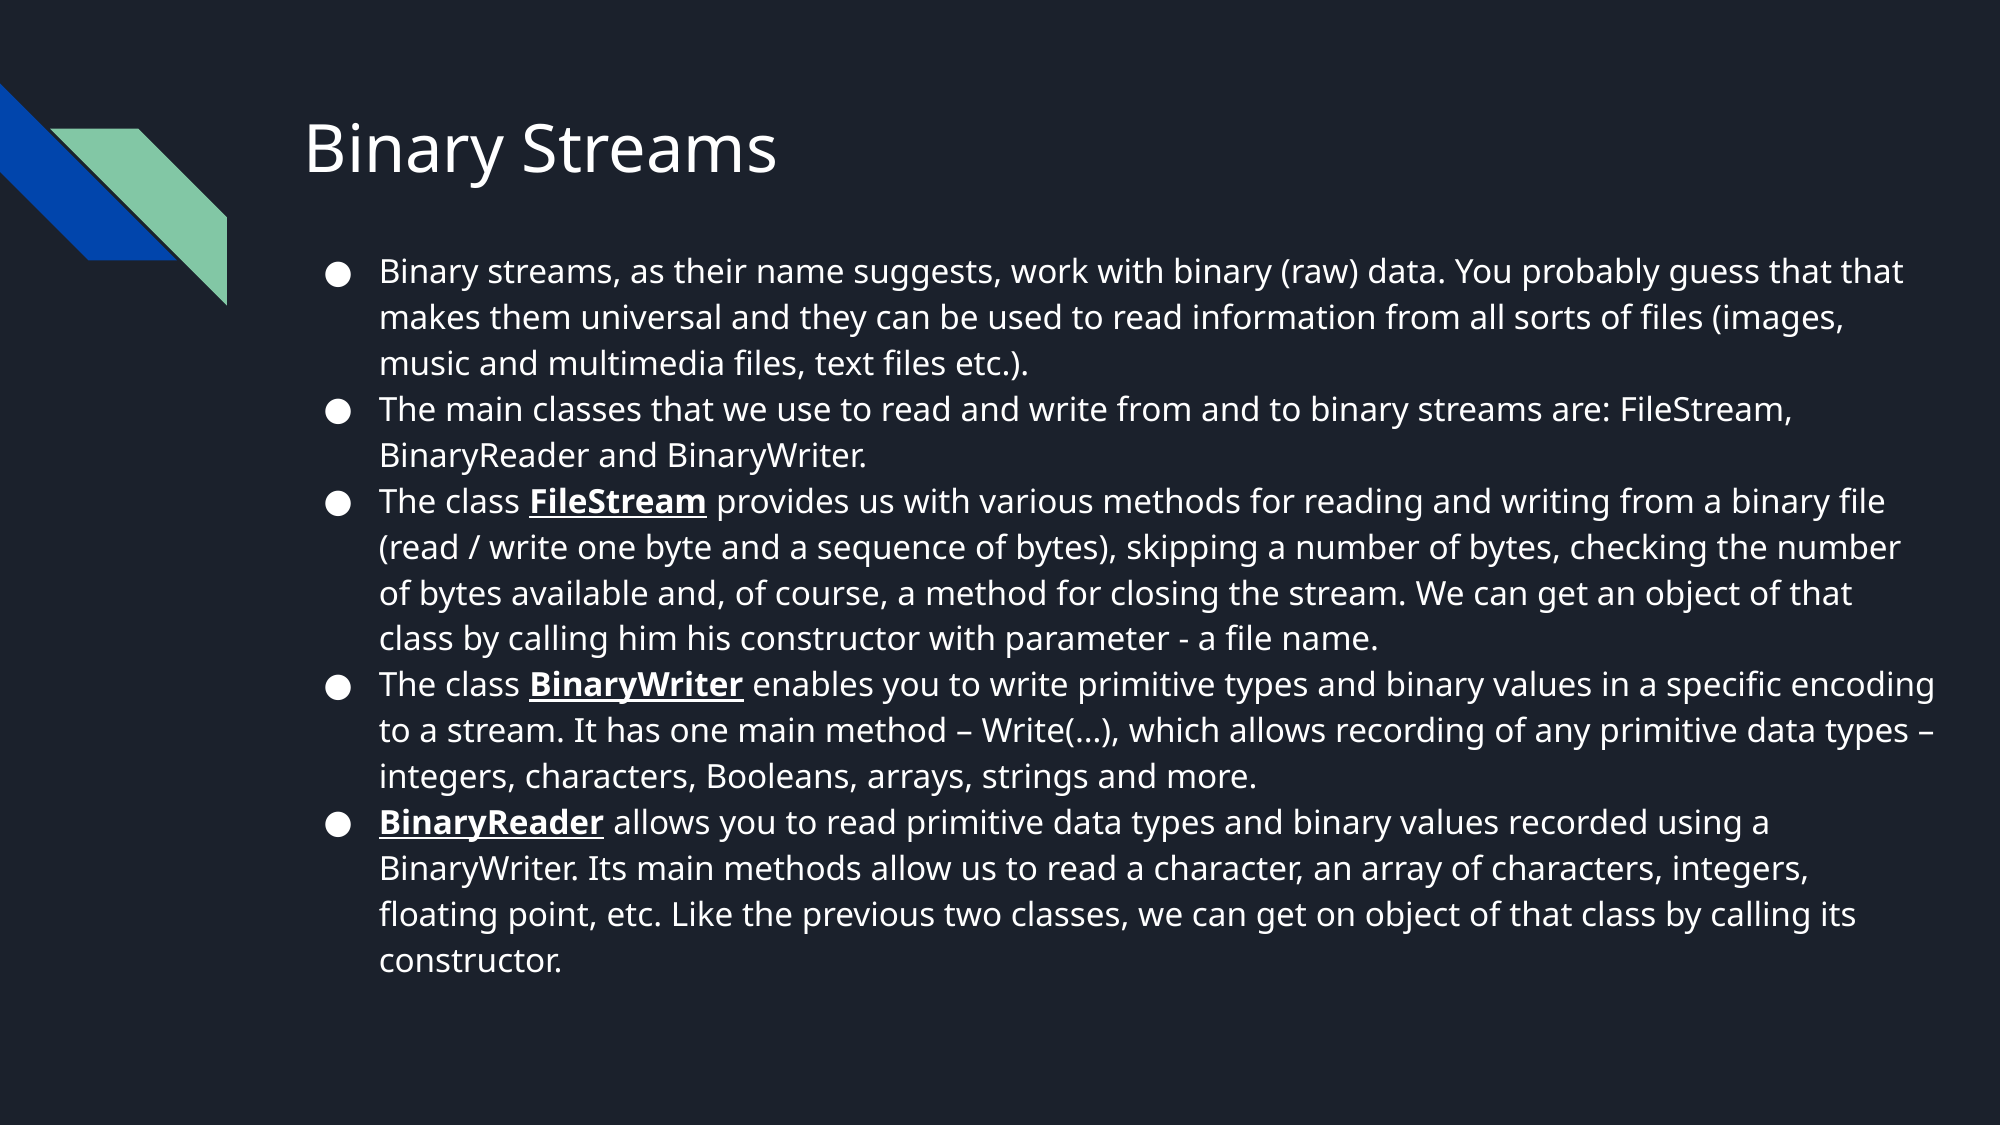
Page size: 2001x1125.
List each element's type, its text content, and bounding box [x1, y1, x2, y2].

title Binary Streams [283, 86, 1824, 224]
list Binary streams, as their name suggests, work with binary (raw) data. You probably guess that that makes them universal and they can be used to read information from all sorts of files (images, music and multimedia files, text files etc.). The main classes that we use to read and write from and to binary streams are: FileStream, BinaryReader and BinaryWriter. The class FileStream provides us with various methods for reading and writing from a binary file (read / write one byte and a sequence of bytes), skipping a number of bytes, checking the number of bytes available and, of course, a method for closing the stream. We can get an object of that class by calling him his constructor with parameter - a file name. The class BinaryWriter enables you to write primitive types and binary values in a specific encoding to a stream. It has one main method – Write(…), which allows recording of any primitive data types – integers, characters, Booleans, arrays, strings and more. BinaryReader allows you to read primitive data types and binary values recorded using a BinaryWriter. Its main methods allow us to read a character, an array of characters, integers, floating point, etc. Like the previous two classes, we can get on object of that class by calling its constructor. [283, 224, 1959, 980]
